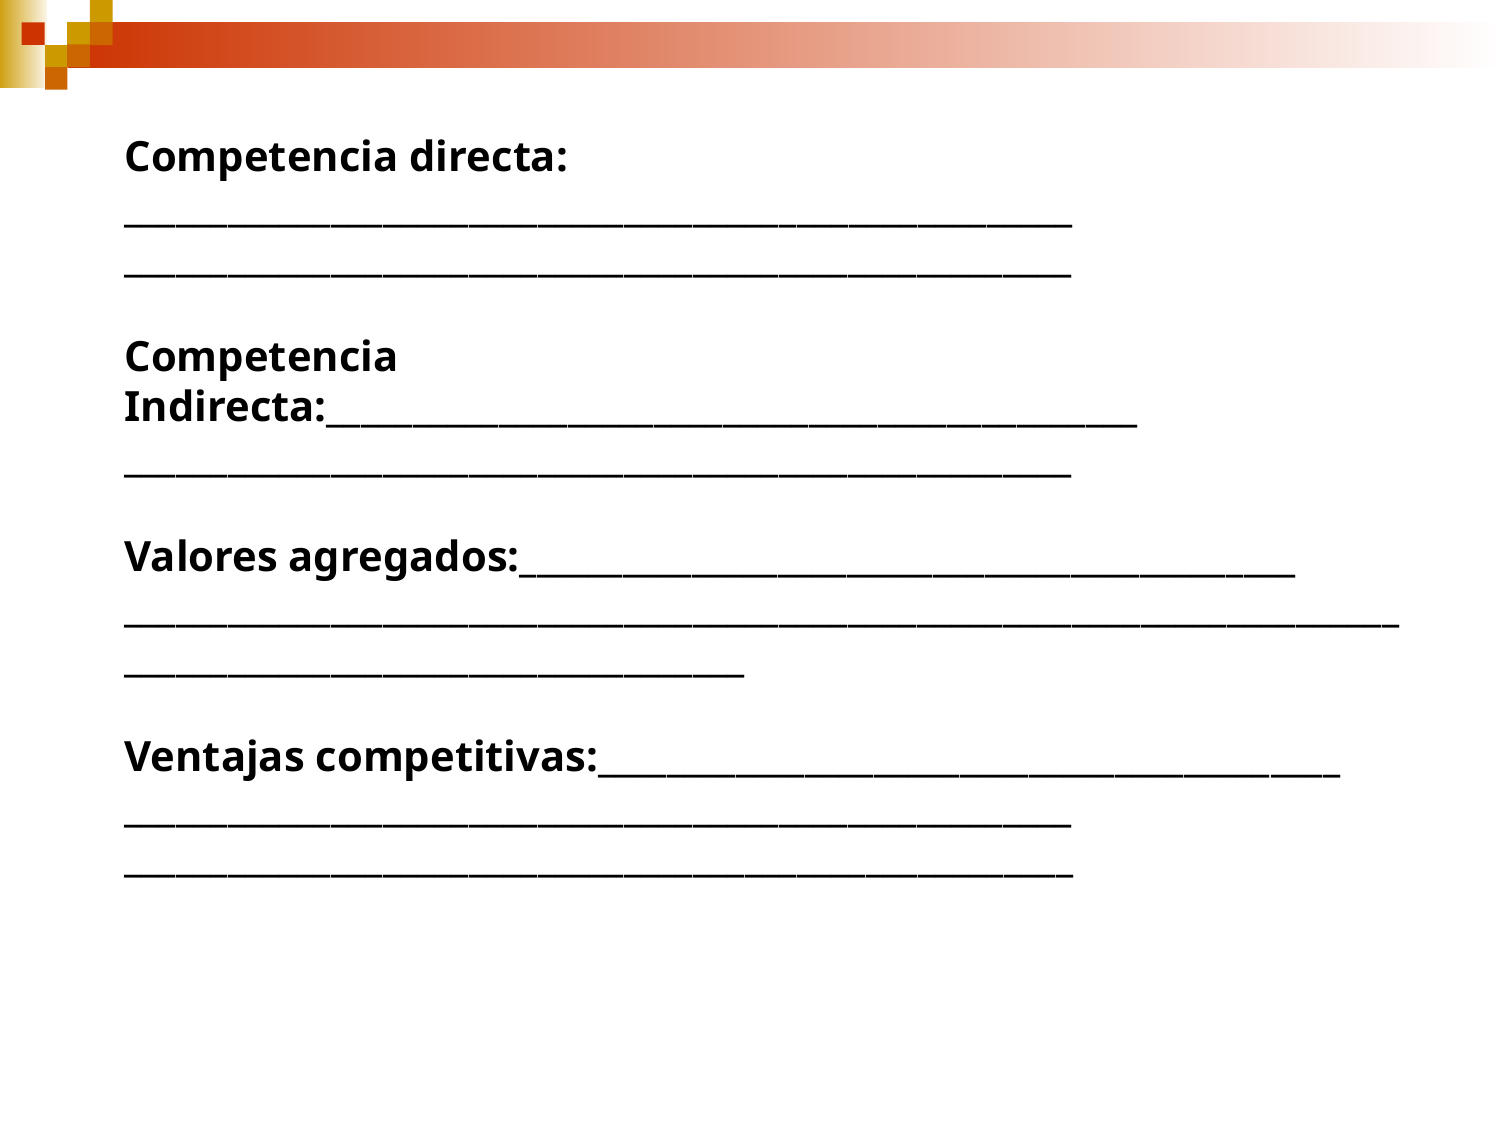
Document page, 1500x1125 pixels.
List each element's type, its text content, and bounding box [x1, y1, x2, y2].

text_box Competencia directa: _______________________________________________________ _______________________________________________________ Competencia Indirecta:_______________________________________________ _______________________________________________________ Valores agregados:_____________________________________________ ______________________________________________________________________________________________________________ Ventajas competitivas:___________________________________________ _______________________________________________________ _______________________________________________________ [109, 122, 1425, 938]
